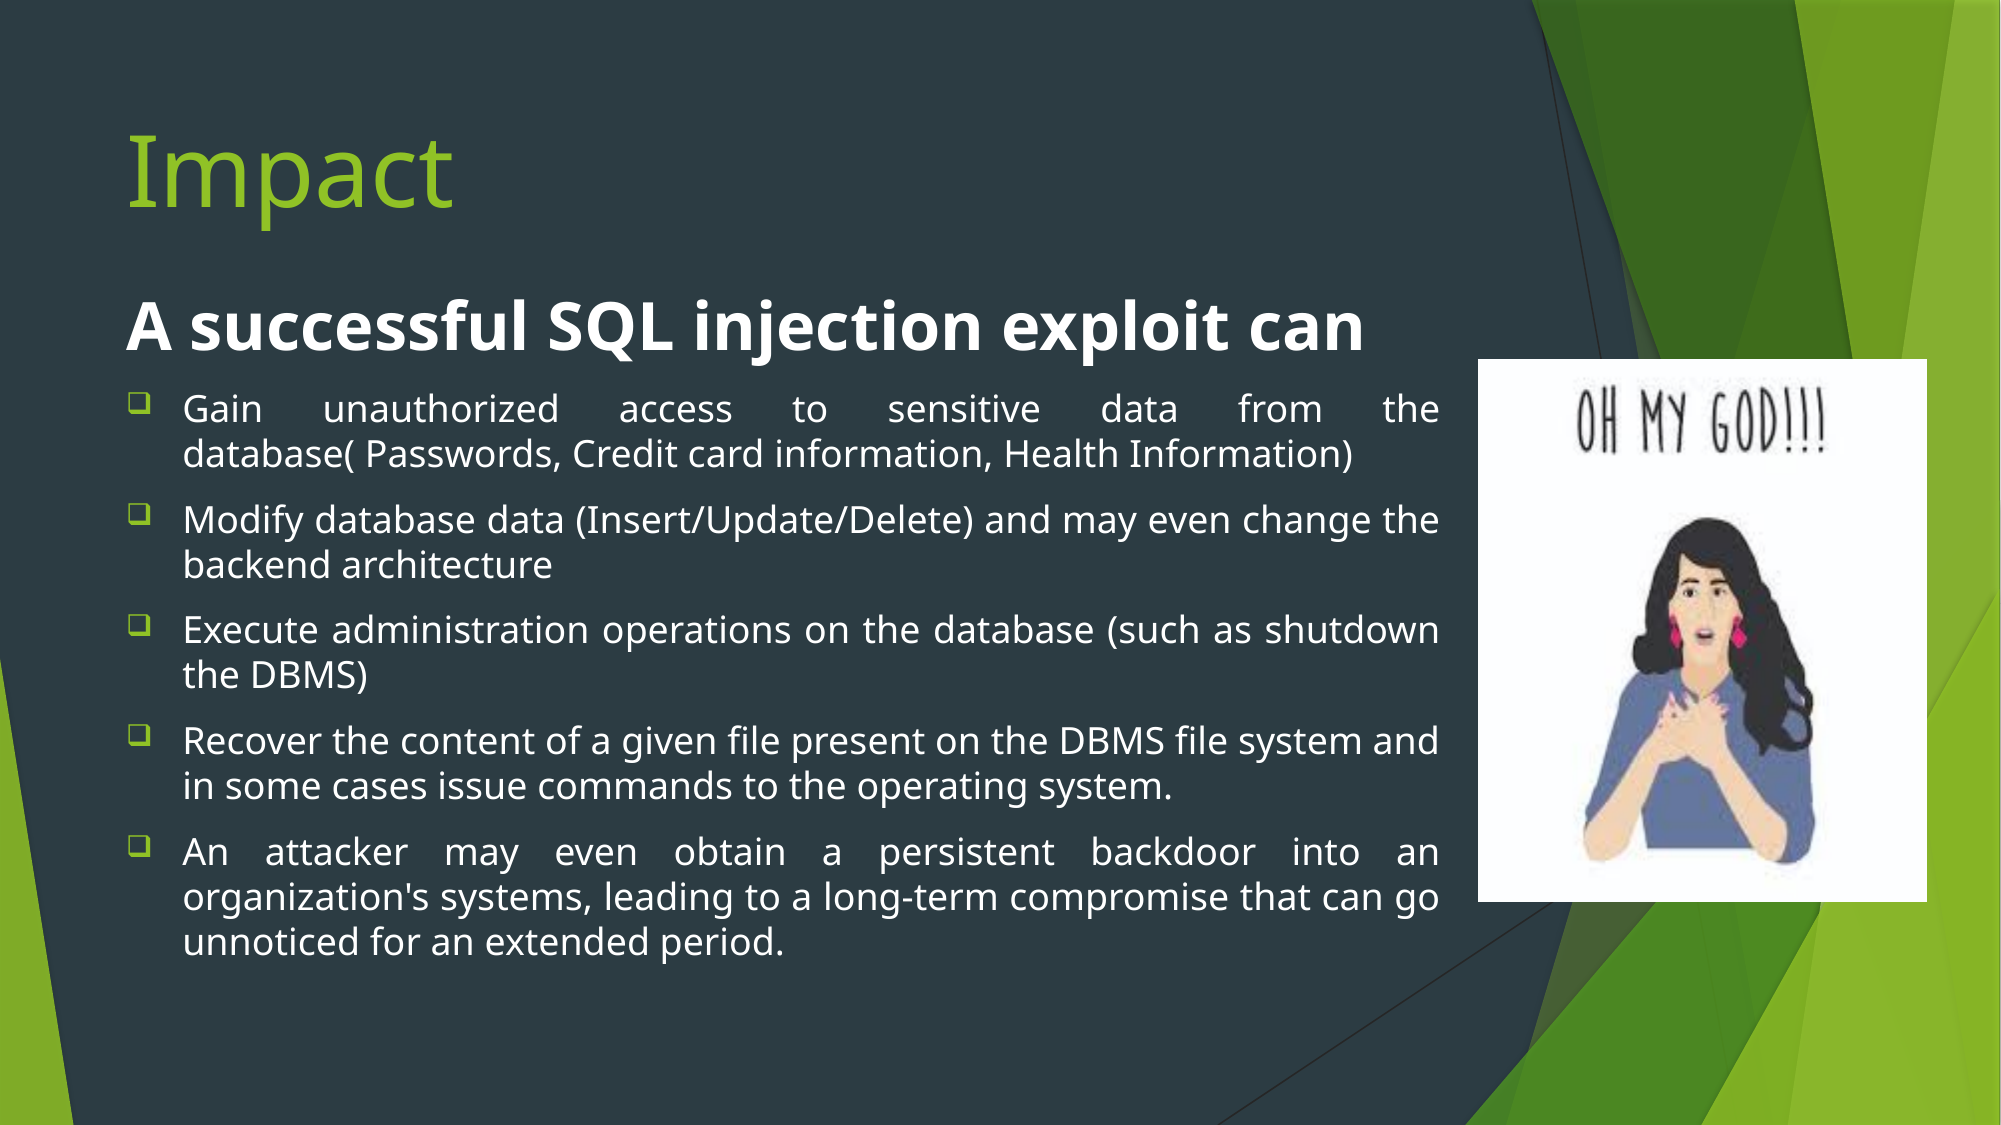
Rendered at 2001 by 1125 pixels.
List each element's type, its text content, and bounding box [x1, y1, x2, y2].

list A successful SQL injection exploit can Gain unauthorized access to sensitive data from the database( Passwords, Credit card information, Health Information) Modify database data (Insert/Update/Delete) and may even change the backend architecture Execute administration operations on the database (such as shutdown the DBMS) Recover the content of a given file present on the DBMS file system and in some cases issue commands to the operating system. An attacker may even obtain a persistent backdoor into an organization's systems, leading to a long-term compromise that can go unnoticed for an extended period. [111, 276, 1457, 985]
picture [1477, 358, 1928, 903]
title Impact [111, 99, 1522, 259]
